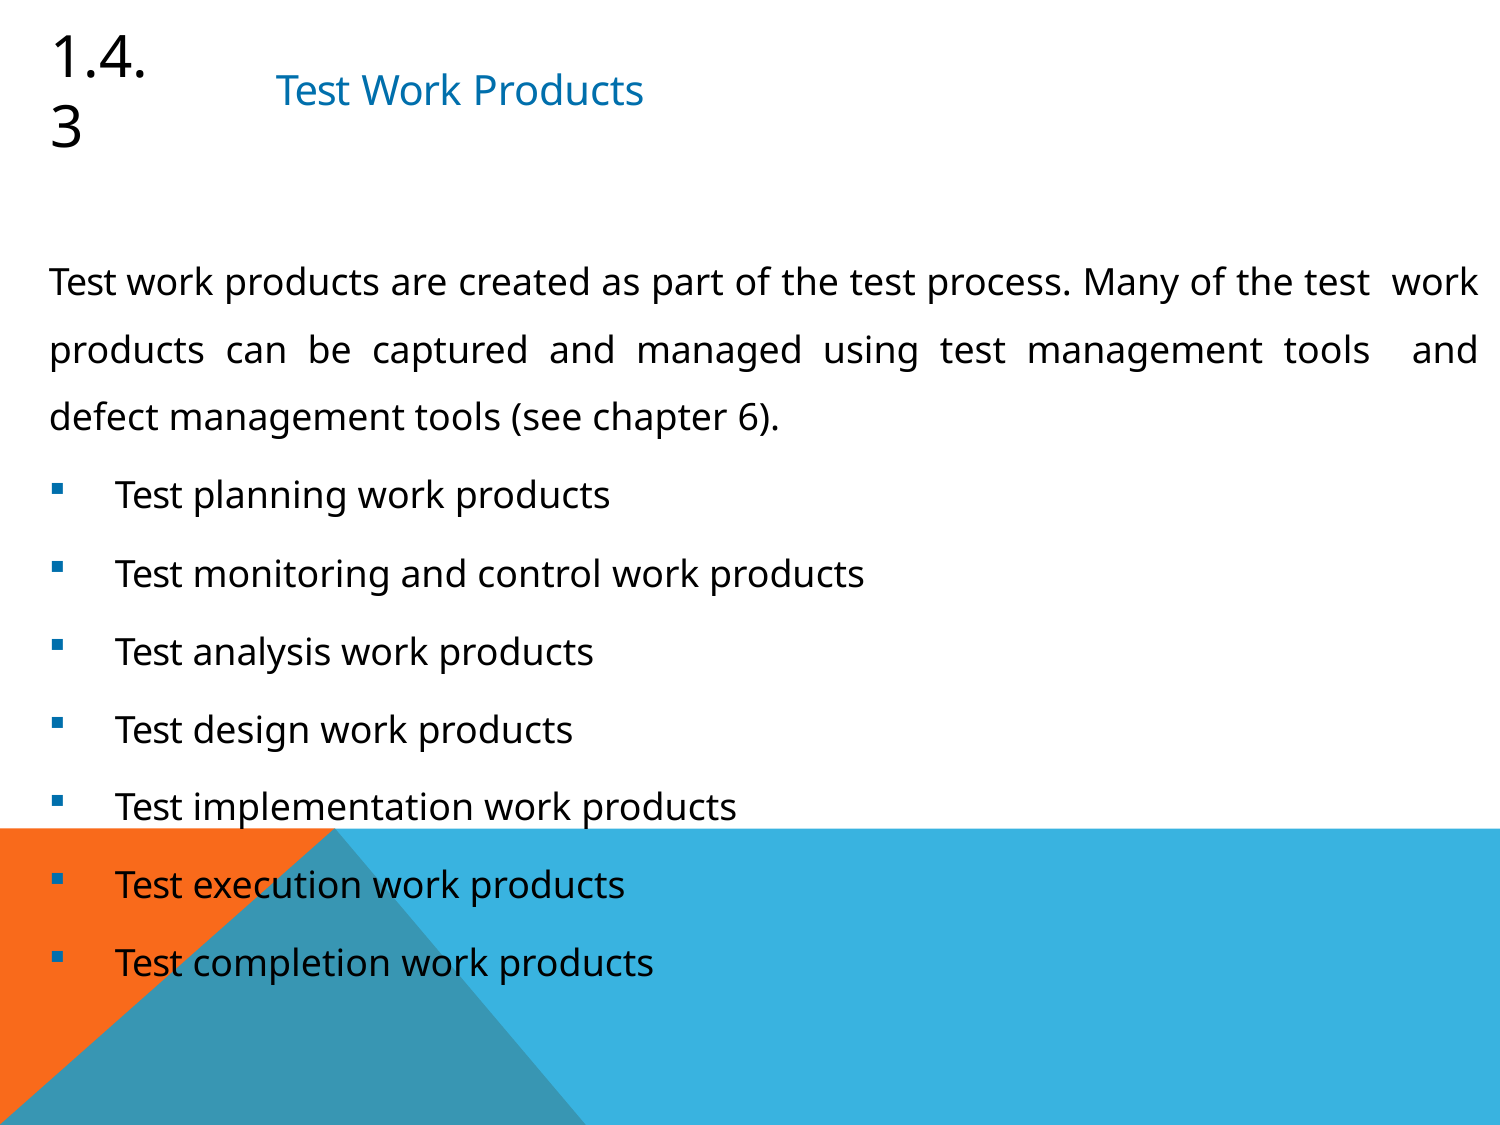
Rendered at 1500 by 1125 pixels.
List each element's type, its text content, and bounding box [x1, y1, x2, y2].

title 1.4.3 [48, 0, 163, 184]
text_box Test work products are created as part of the test process. Many of the test work products can be captured and managed using test management tools and defect management tools (see chapter 6). Test planning work products Test monitoring and control work products Test analysis work products Test design work products Test implementation work products Test execution work products Test completion work products [46, 233, 1480, 984]
text_box Test Work Products [273, 61, 678, 114]
